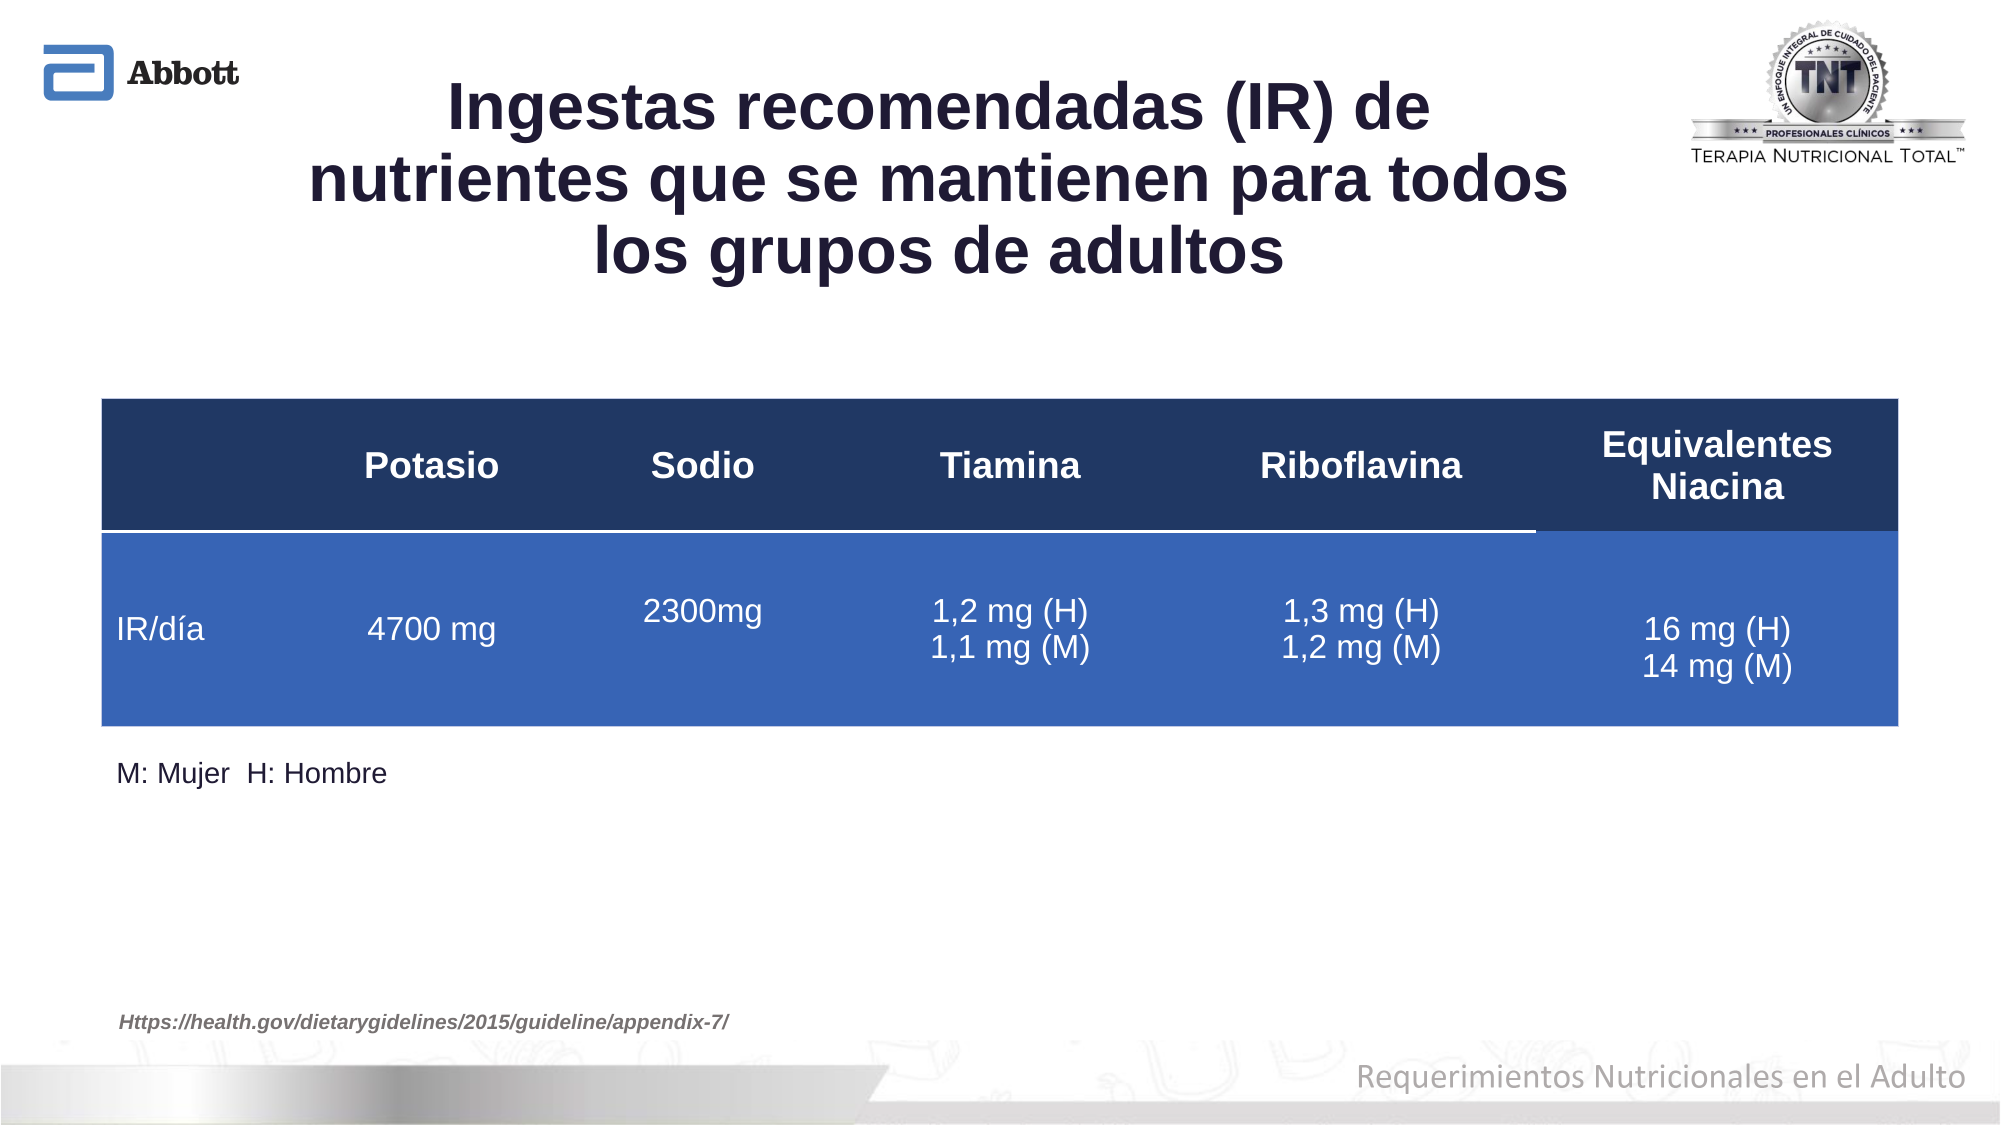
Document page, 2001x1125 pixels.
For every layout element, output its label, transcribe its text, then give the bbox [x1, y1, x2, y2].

table_header Sodio [572, 399, 834, 530]
table_header [102, 399, 292, 530]
table_cell 4700 mg [292, 533, 572, 726]
table_header Potasio [292, 399, 572, 530]
table_header Riboflavina [1186, 399, 1536, 530]
table_cell 16 mg (H) 14 mg (M) [1536, 531, 1898, 726]
table_cell 1,3 mg (H) 1,2 mg (M) [1186, 533, 1536, 726]
text_box Https://health.gov/dietarygidelines/2015/guideline/appendix-7/ [103, 1000, 744, 1041]
picture [0, 0, 2001, 1125]
text_box M: Mujer H: Hombre [101, 746, 403, 797]
table_cell 1,2 mg (H) 1,1 mg (M) [834, 533, 1186, 726]
table_cell IR/día [102, 533, 292, 726]
table_cell 2300mg [572, 533, 834, 726]
table_header Equivalentes Niacina [1536, 399, 1898, 531]
table_header Tiamina [834, 399, 1186, 530]
title Ingestas recomendadas (IR) de nutrientes que se mantienen para todos los grupos de adultos [271, 97, 1609, 262]
